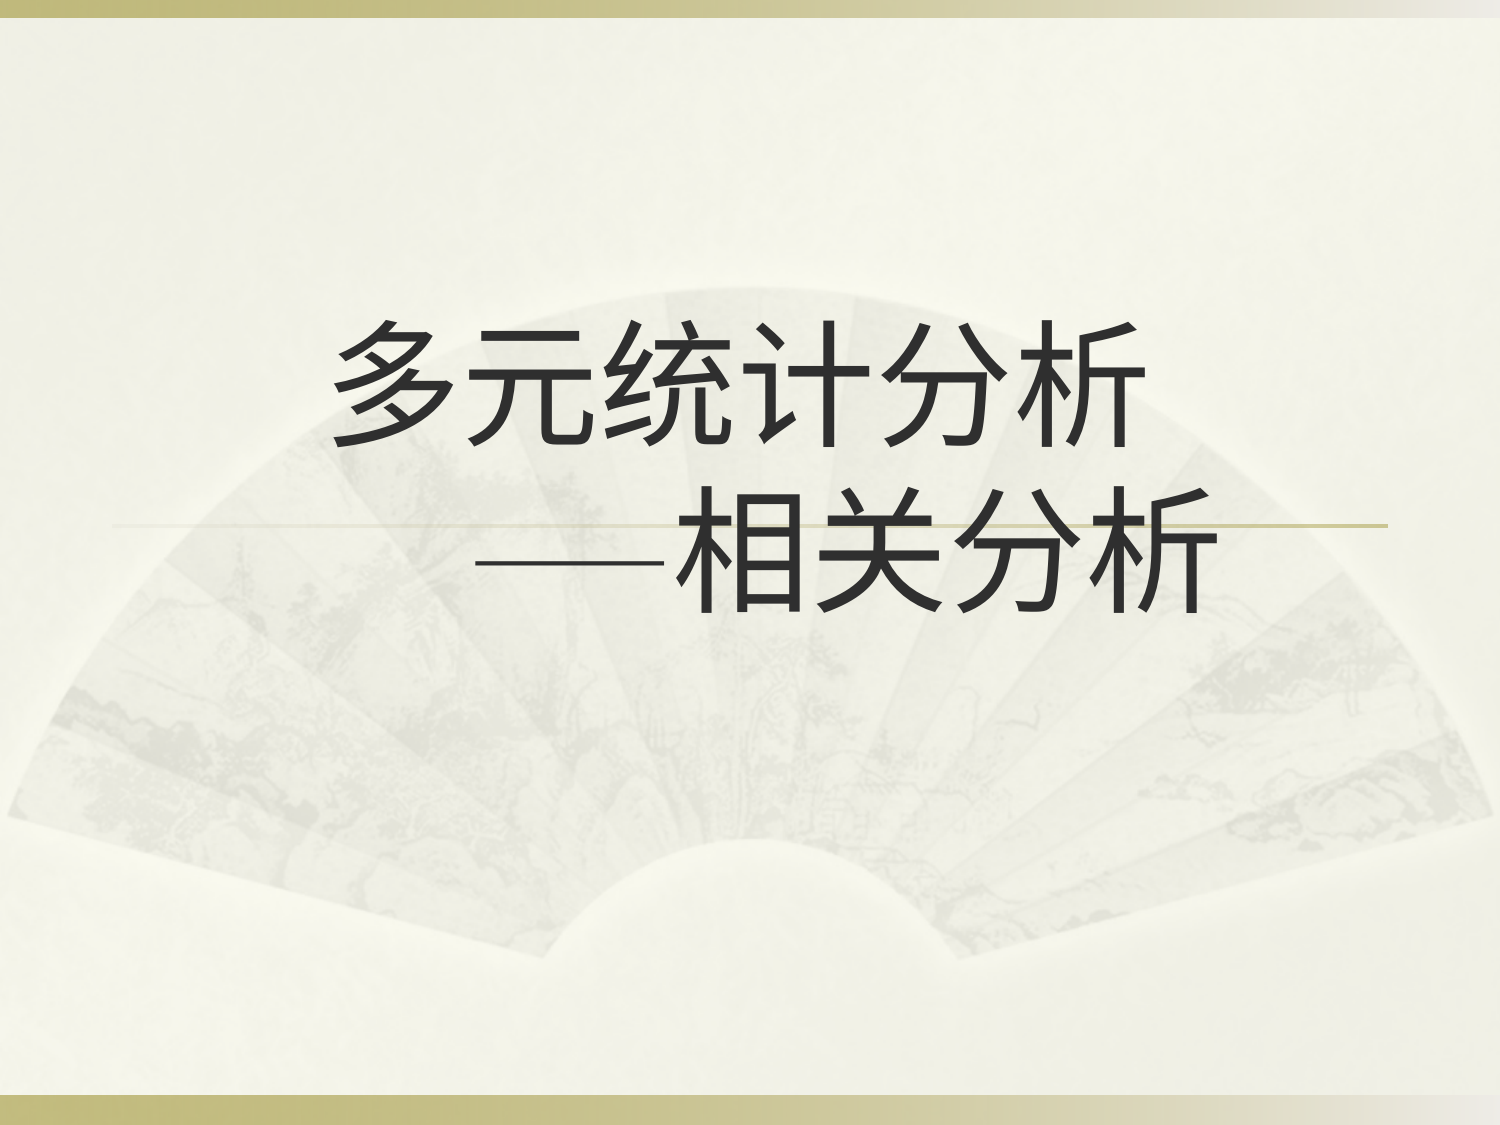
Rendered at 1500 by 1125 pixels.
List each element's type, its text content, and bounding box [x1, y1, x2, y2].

title 多元统计分析 ——相关分析 [100, 290, 1376, 638]
